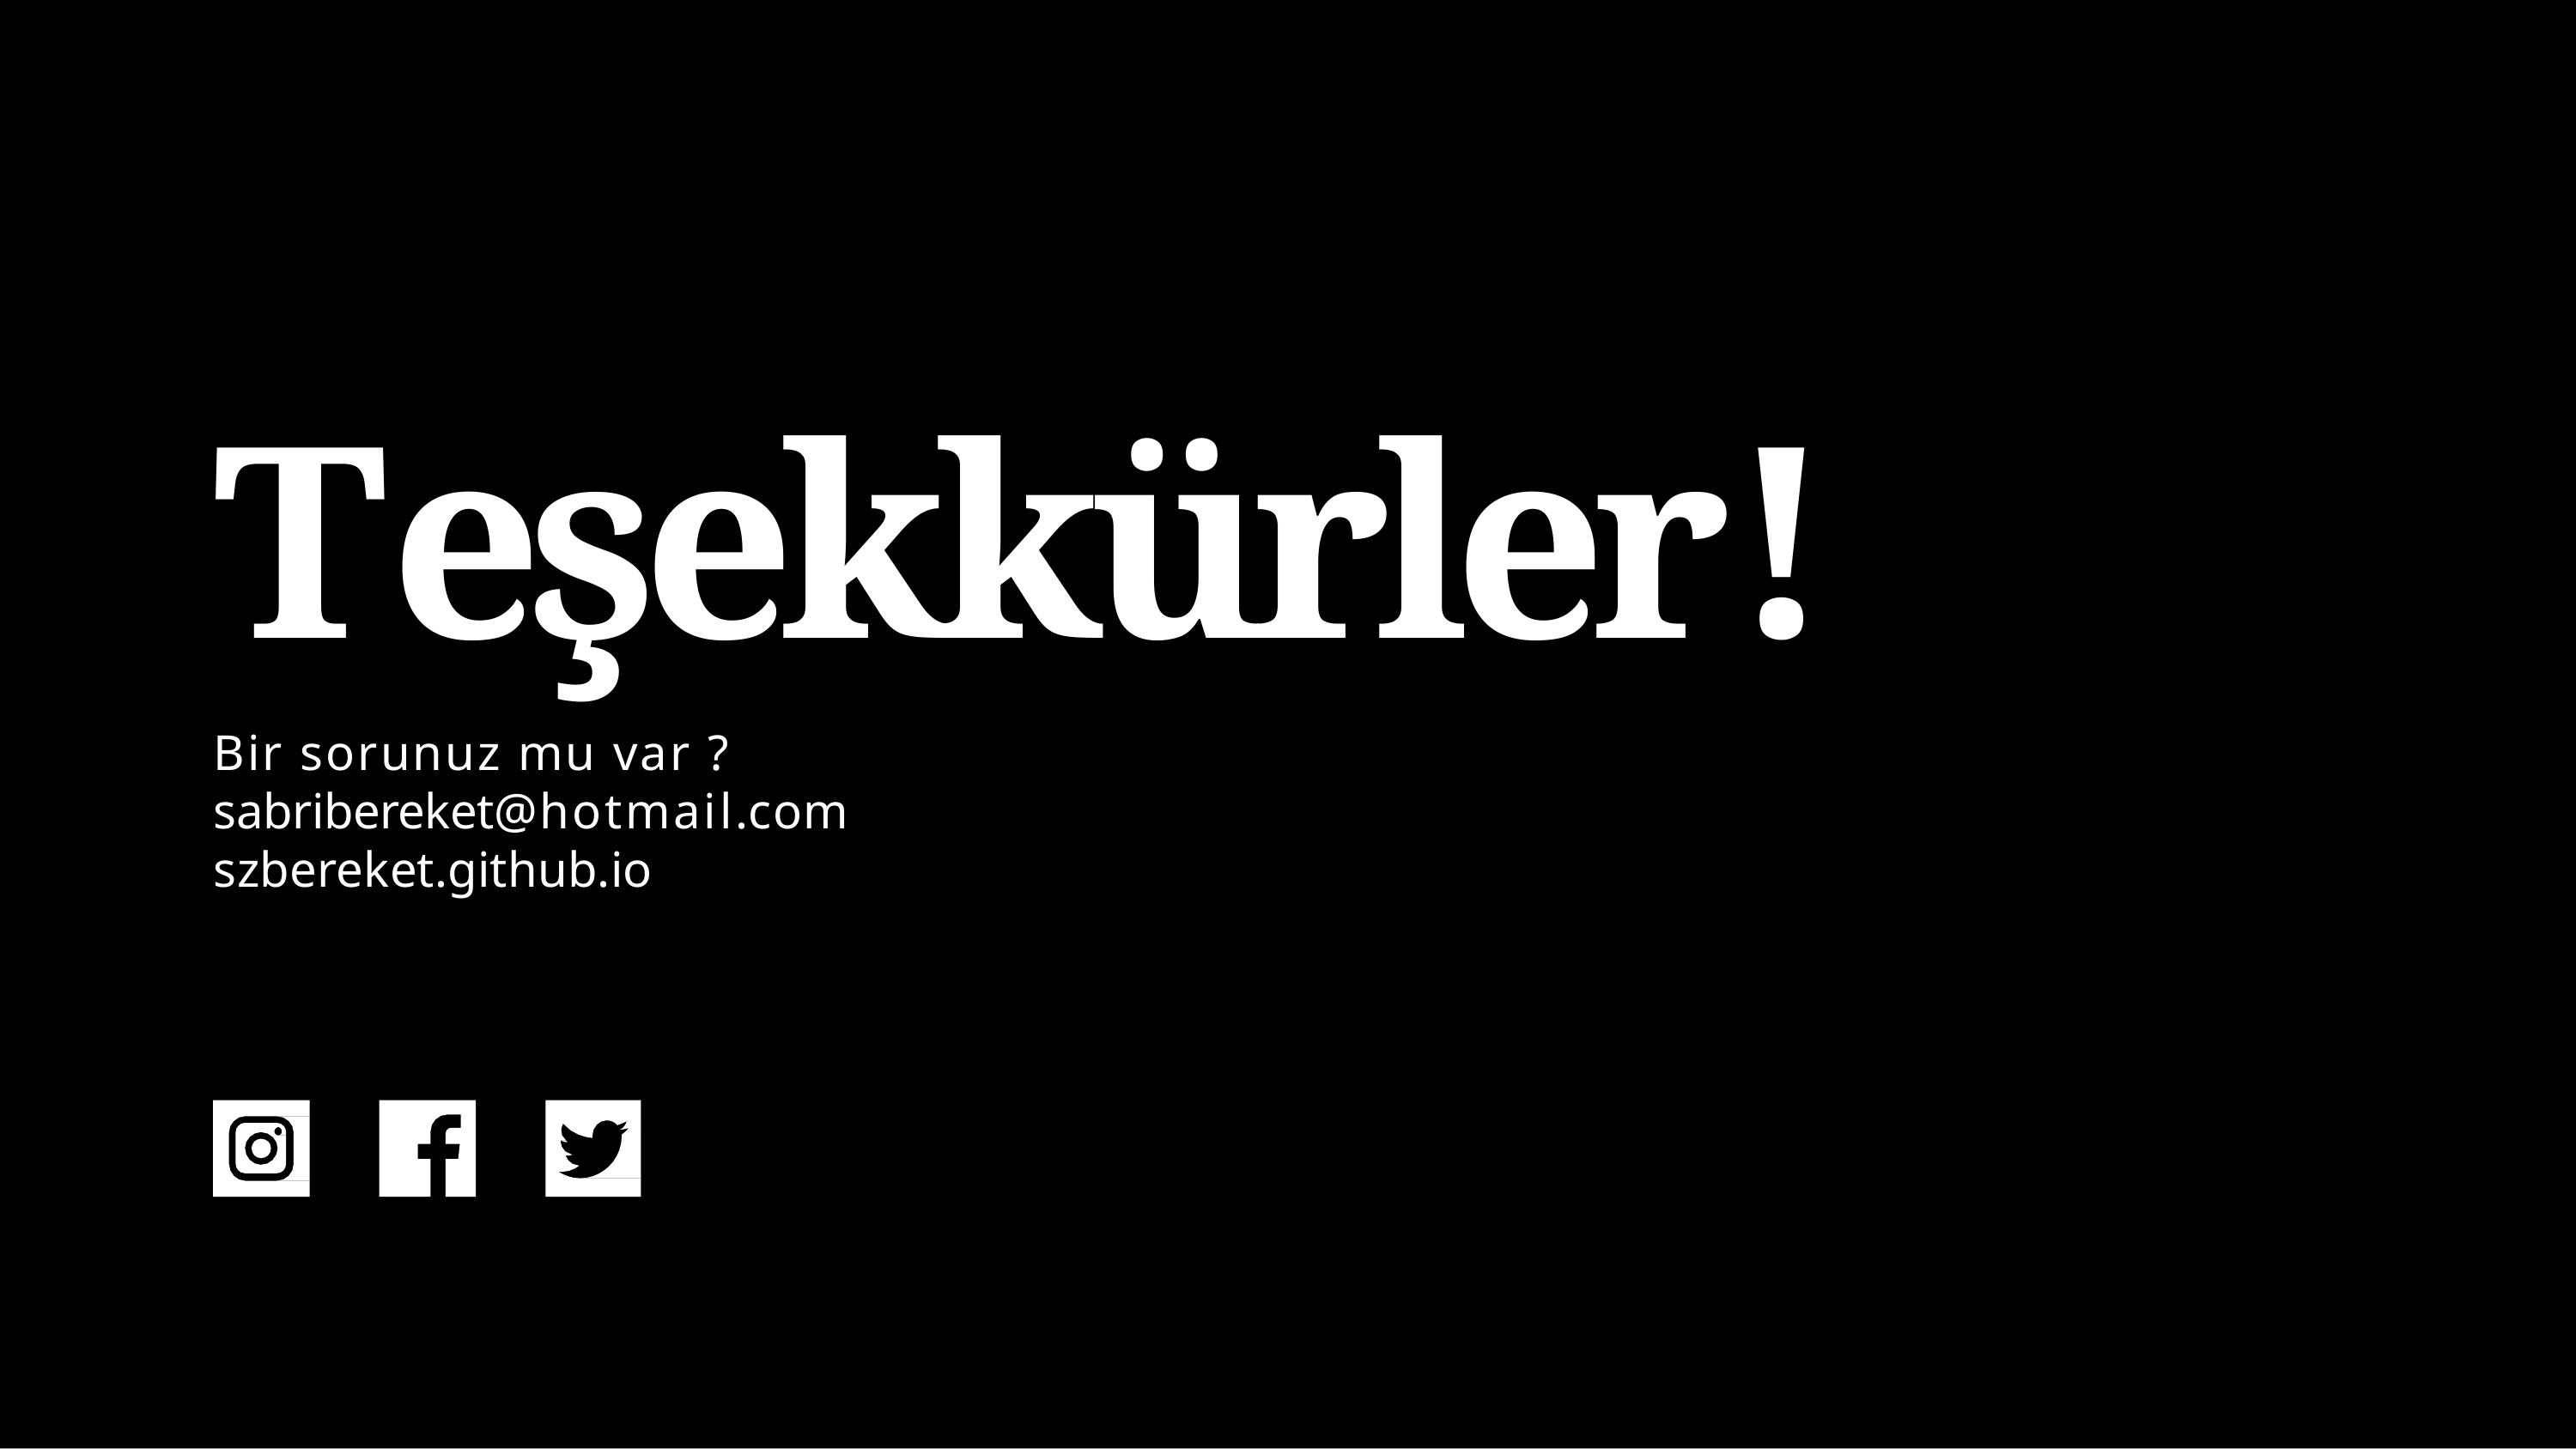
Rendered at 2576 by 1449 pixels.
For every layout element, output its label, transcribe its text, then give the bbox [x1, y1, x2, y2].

text_box Bir sorunuz mu var ? sabribereket@hotmail.com szbereket.github.io [211, 720, 892, 898]
text_box [213, 1100, 310, 1197]
text_box [545, 1100, 641, 1197]
title Teşekkürler! [211, 369, 1953, 692]
text_box [379, 1100, 477, 1197]
